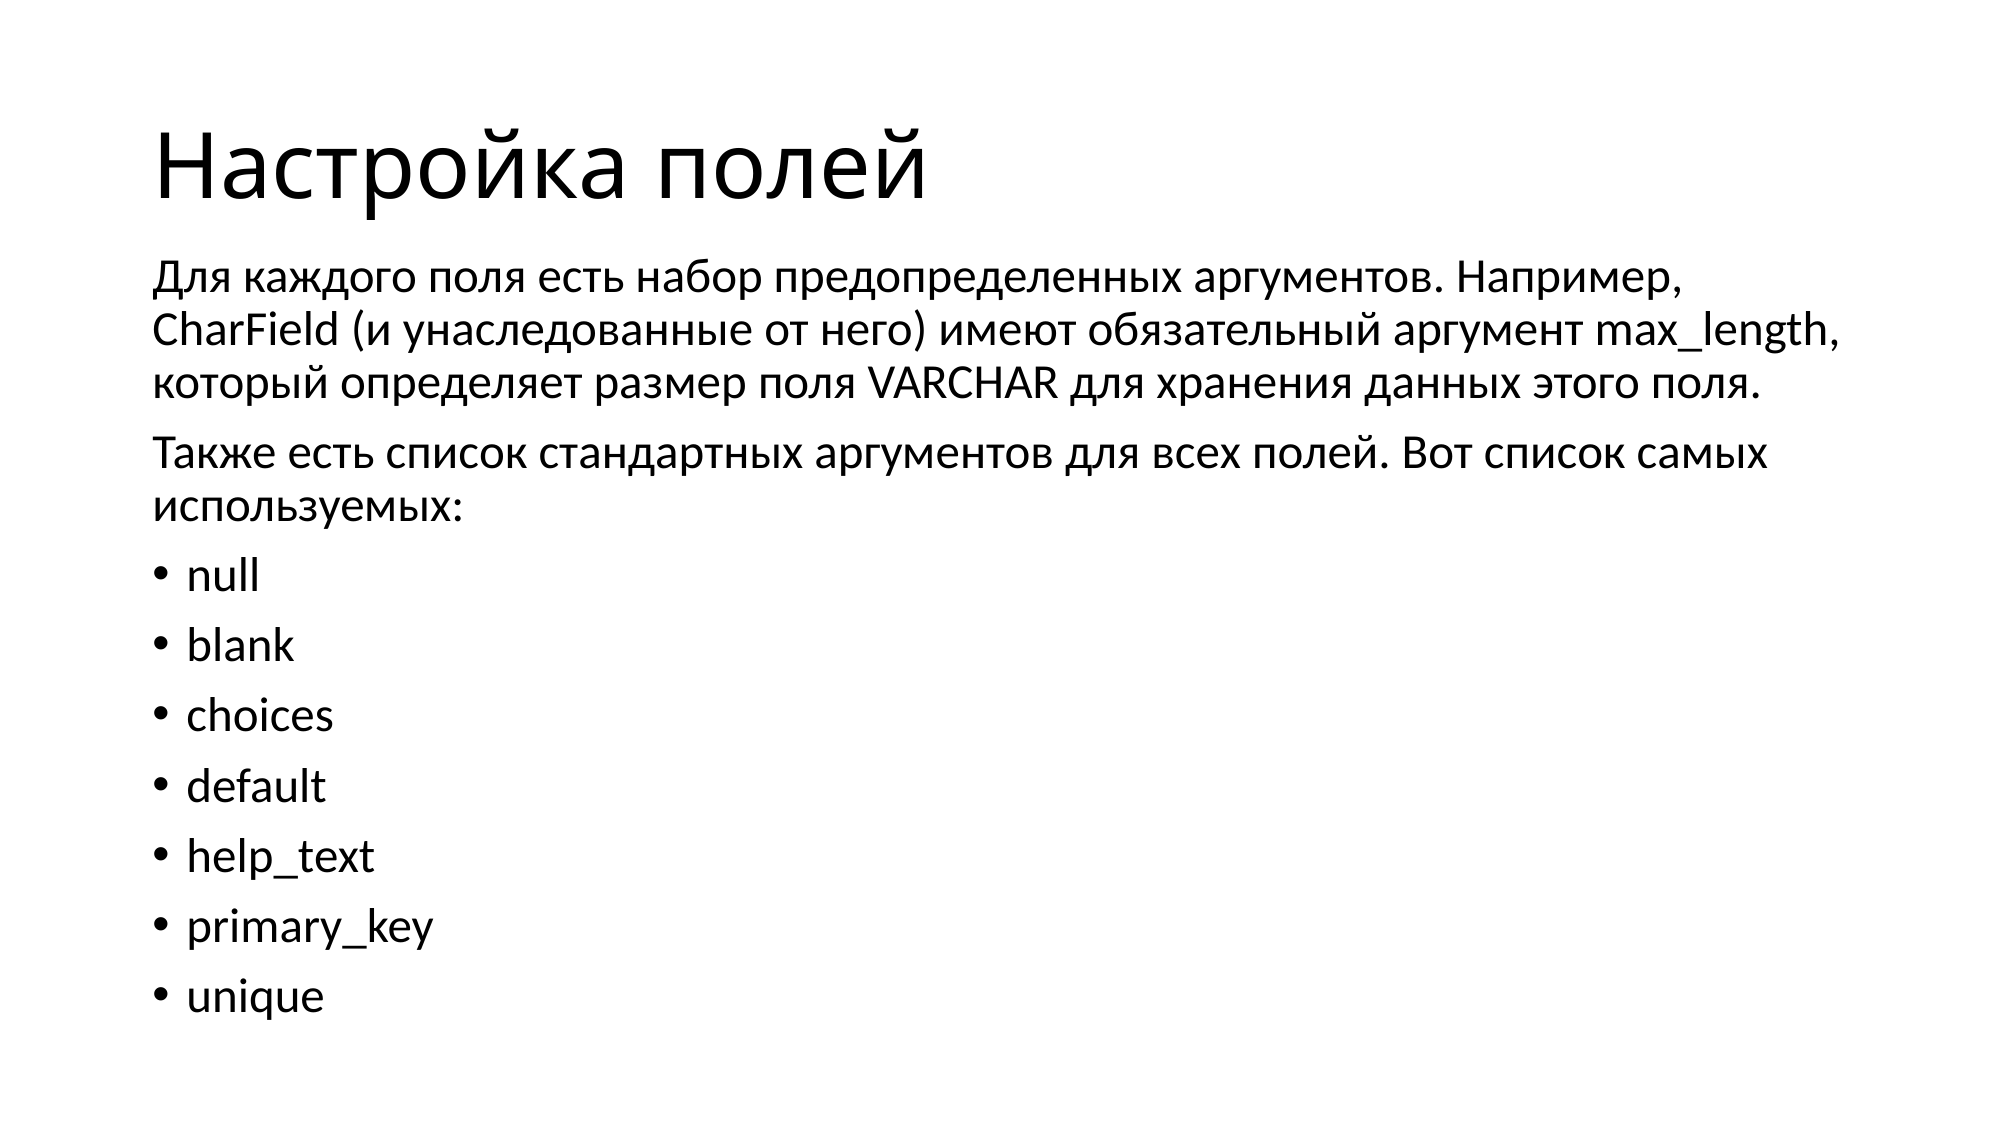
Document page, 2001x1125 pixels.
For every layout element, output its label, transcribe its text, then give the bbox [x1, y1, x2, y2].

title Настройка полей [137, 59, 1863, 243]
list Для каждого поля есть набор предопределенных аргументов. Например, CharField (и унаследованные от него) имеют обязательный аргумент max_length, который определяет размер поля VARCHAR для хранения данных этого поля. Также есть список стандартных аргументов для всех полей. Вот список самых используемых: null blank choices default help_text primary_key unique [137, 243, 1863, 1093]
